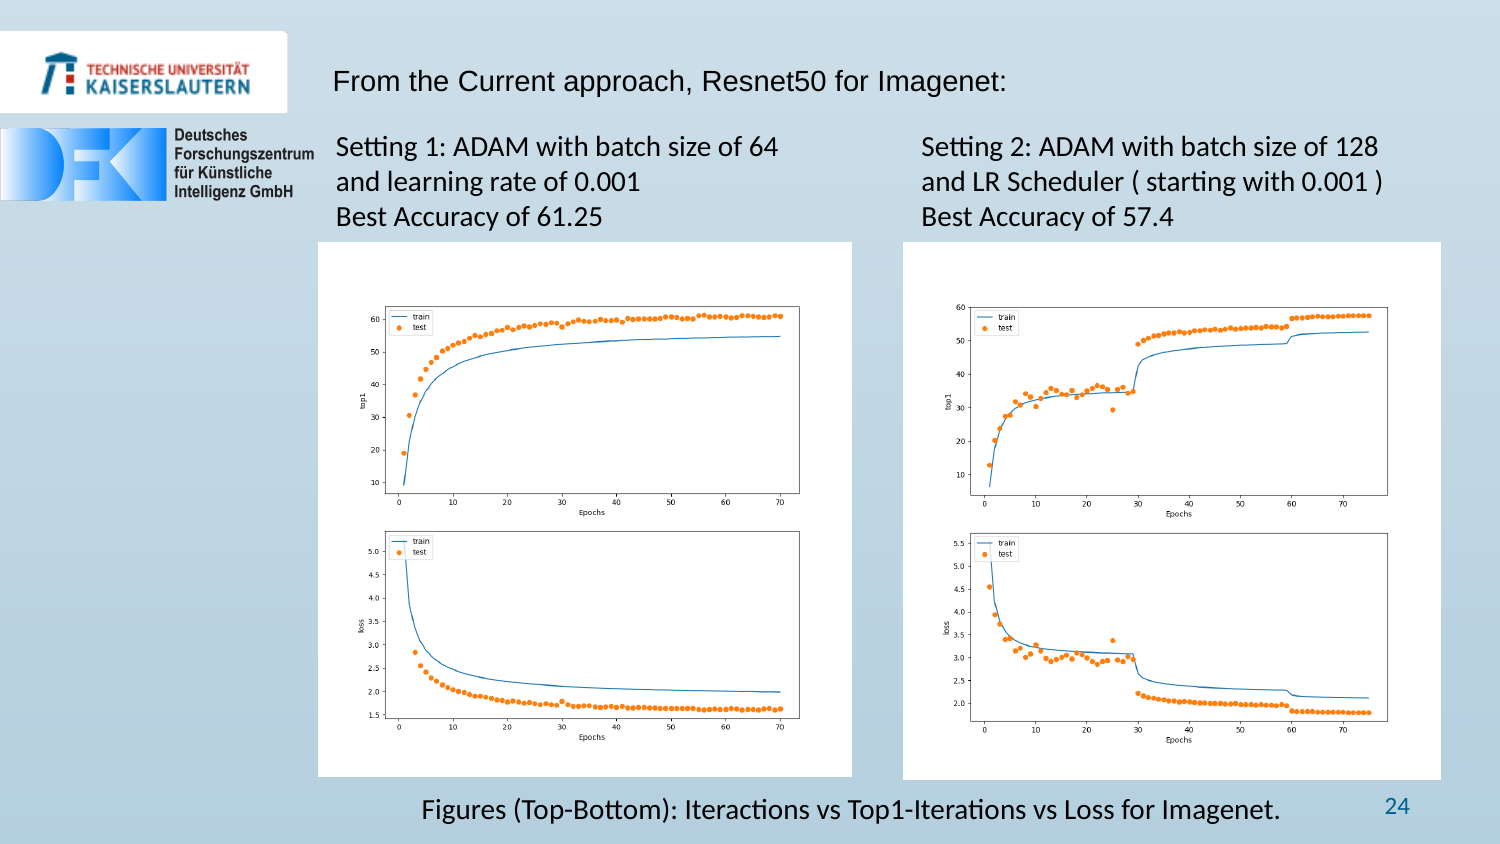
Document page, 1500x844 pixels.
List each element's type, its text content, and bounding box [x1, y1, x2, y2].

subtitle From the Current approach, Resnet50 for Imagenet: [318, 54, 1416, 271]
picture [317, 242, 853, 777]
picture [0, 124, 329, 201]
text_box Figures (Top-Bottom): Iteractions vs Top1-Iterations vs Loss for Imagenet. [406, 783, 1297, 833]
slide_number 24 [1297, 788, 1425, 827]
picture [903, 241, 1441, 780]
text_box Setting 1: ADAM with batch size of 64 and learning rate of 0.001 Best Accuracy of 61.25 [321, 120, 801, 241]
text_box Setting 2: ADAM with batch size of 128 and LR Scheduler ( starting with 0.001 ) Best Accuracy of 57.4 [906, 120, 1401, 240]
